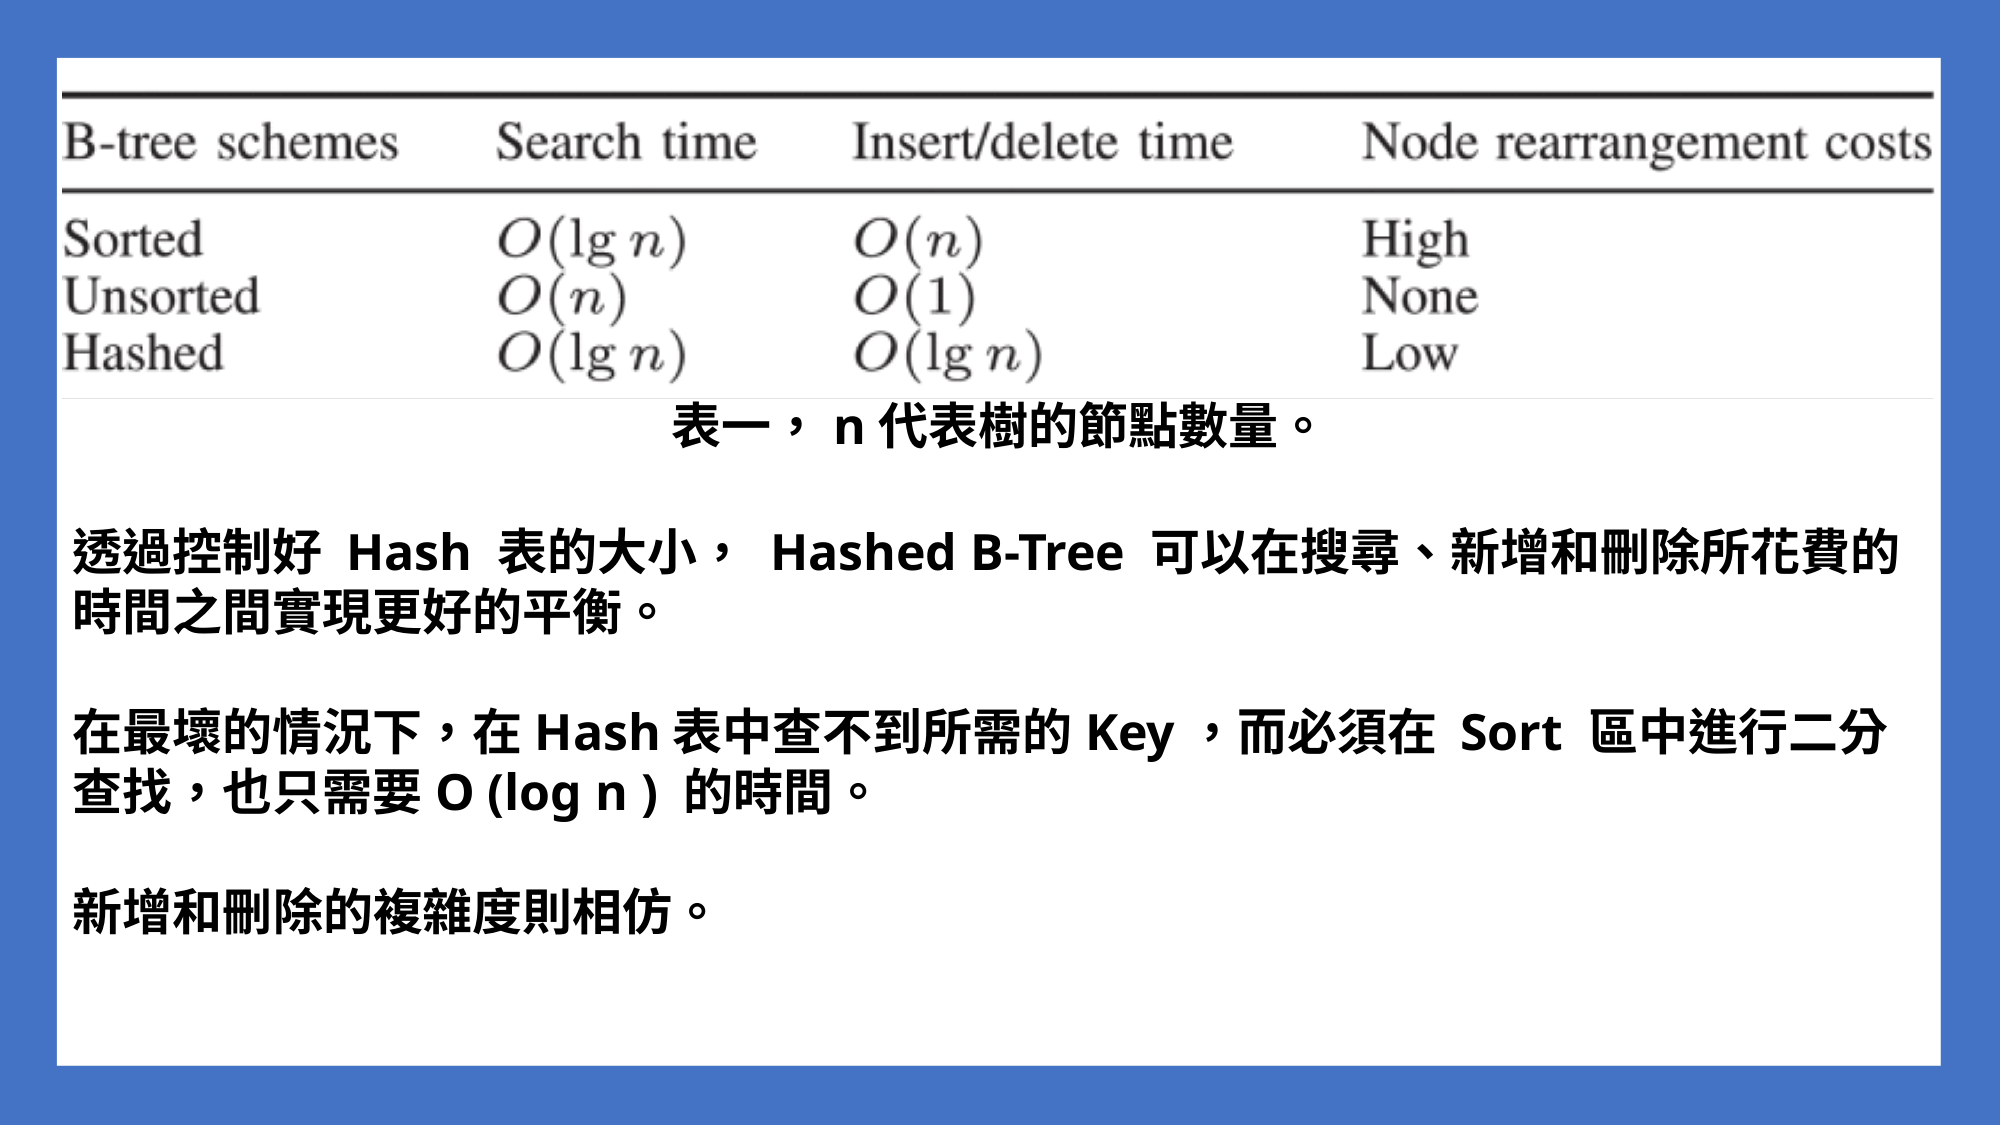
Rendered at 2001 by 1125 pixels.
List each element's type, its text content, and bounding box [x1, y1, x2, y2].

text_box 透過控制好 Hash 表的大小， Hashed B-Tree 可以在搜尋、新增和刪除所花費的時間之間實現更好的平衡。 在最壞的情況下，在Hash表中查不到所需的Key，而必須在 Sort 區中進行二分查找，也只需要O (log n ) 的時間。 新增和刪除的複雜度則相仿。 [57, 512, 1943, 948]
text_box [62, 87, 1938, 464]
